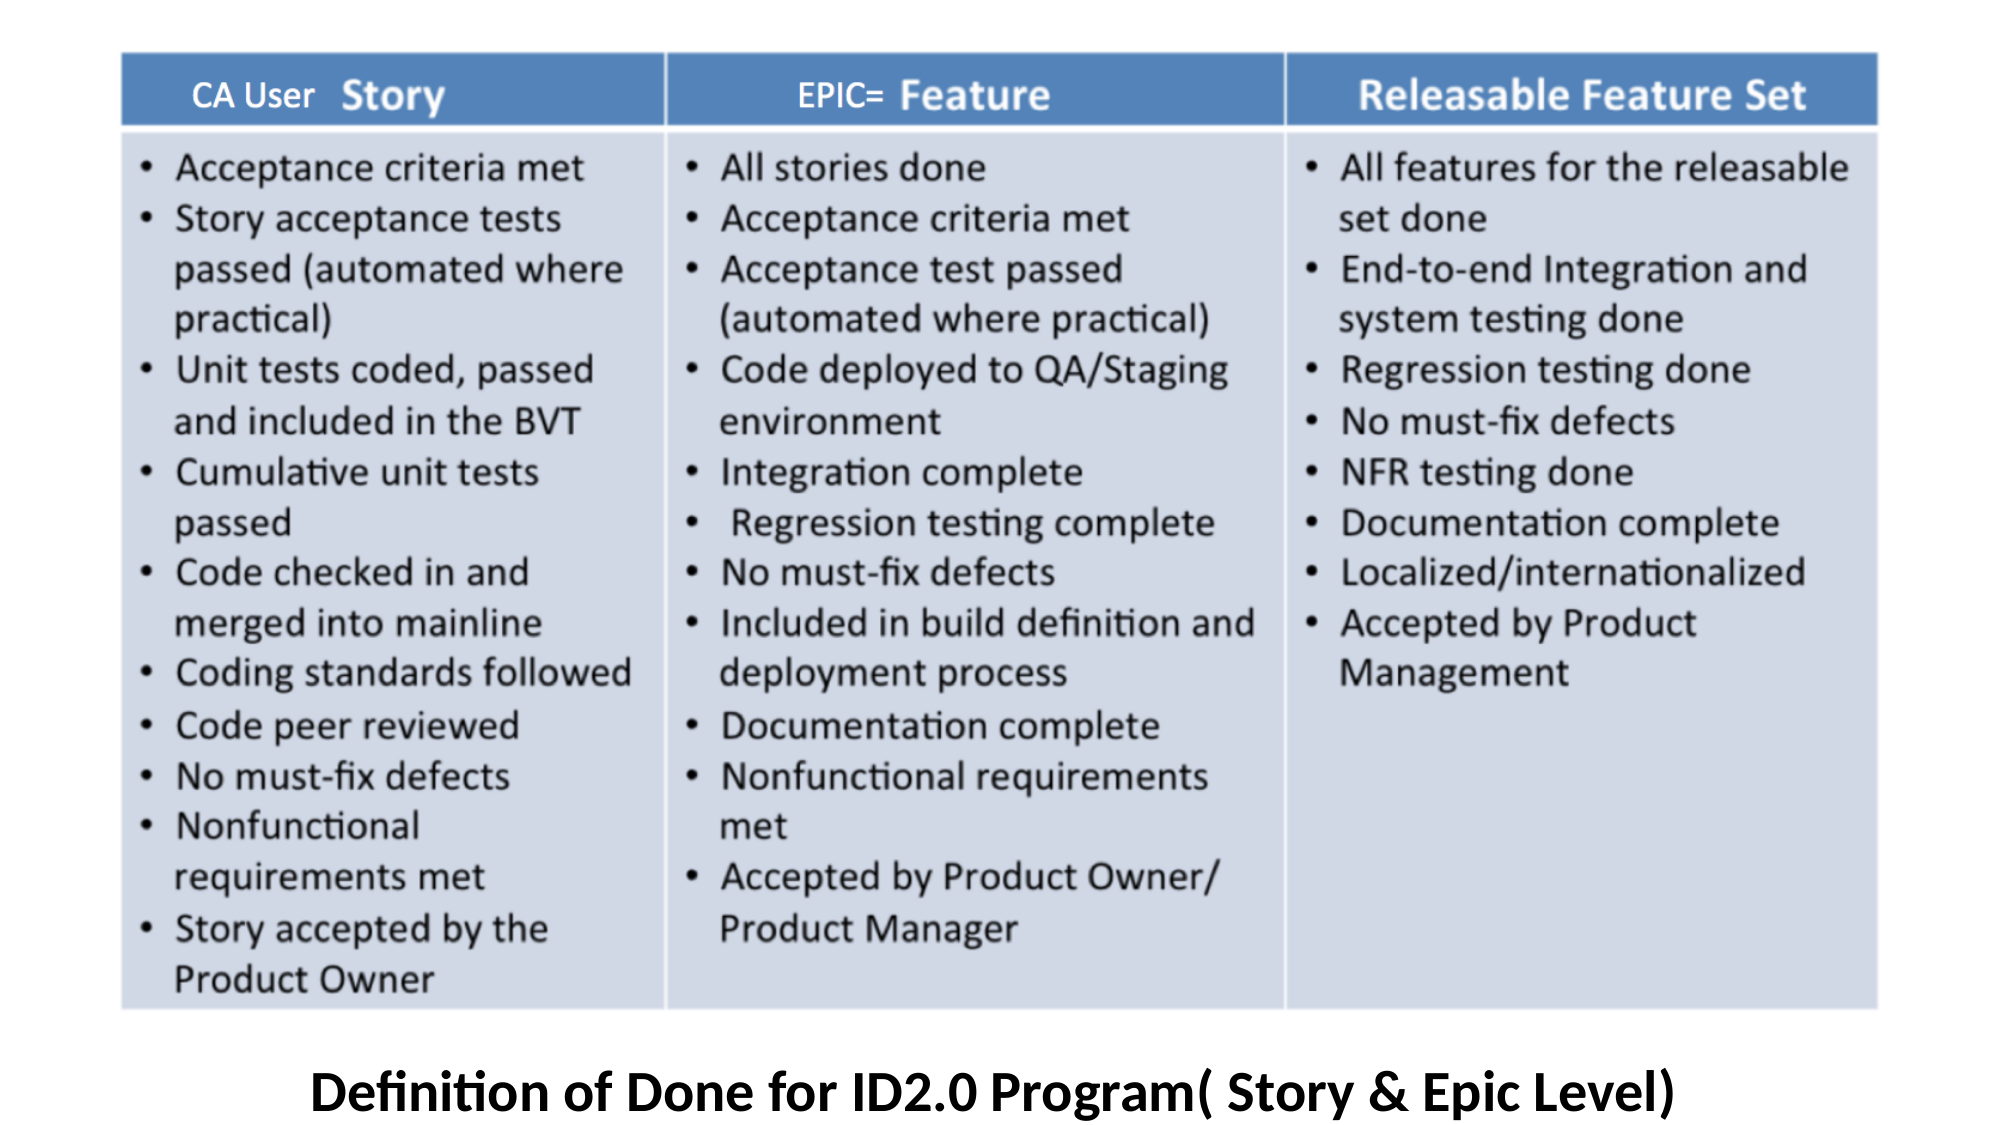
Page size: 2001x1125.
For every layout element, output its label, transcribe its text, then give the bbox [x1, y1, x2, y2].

picture [117, 44, 1885, 1014]
text_box Definition of Done for ID2.0 Program( Story & Epic Level) [117, 1045, 1927, 1125]
